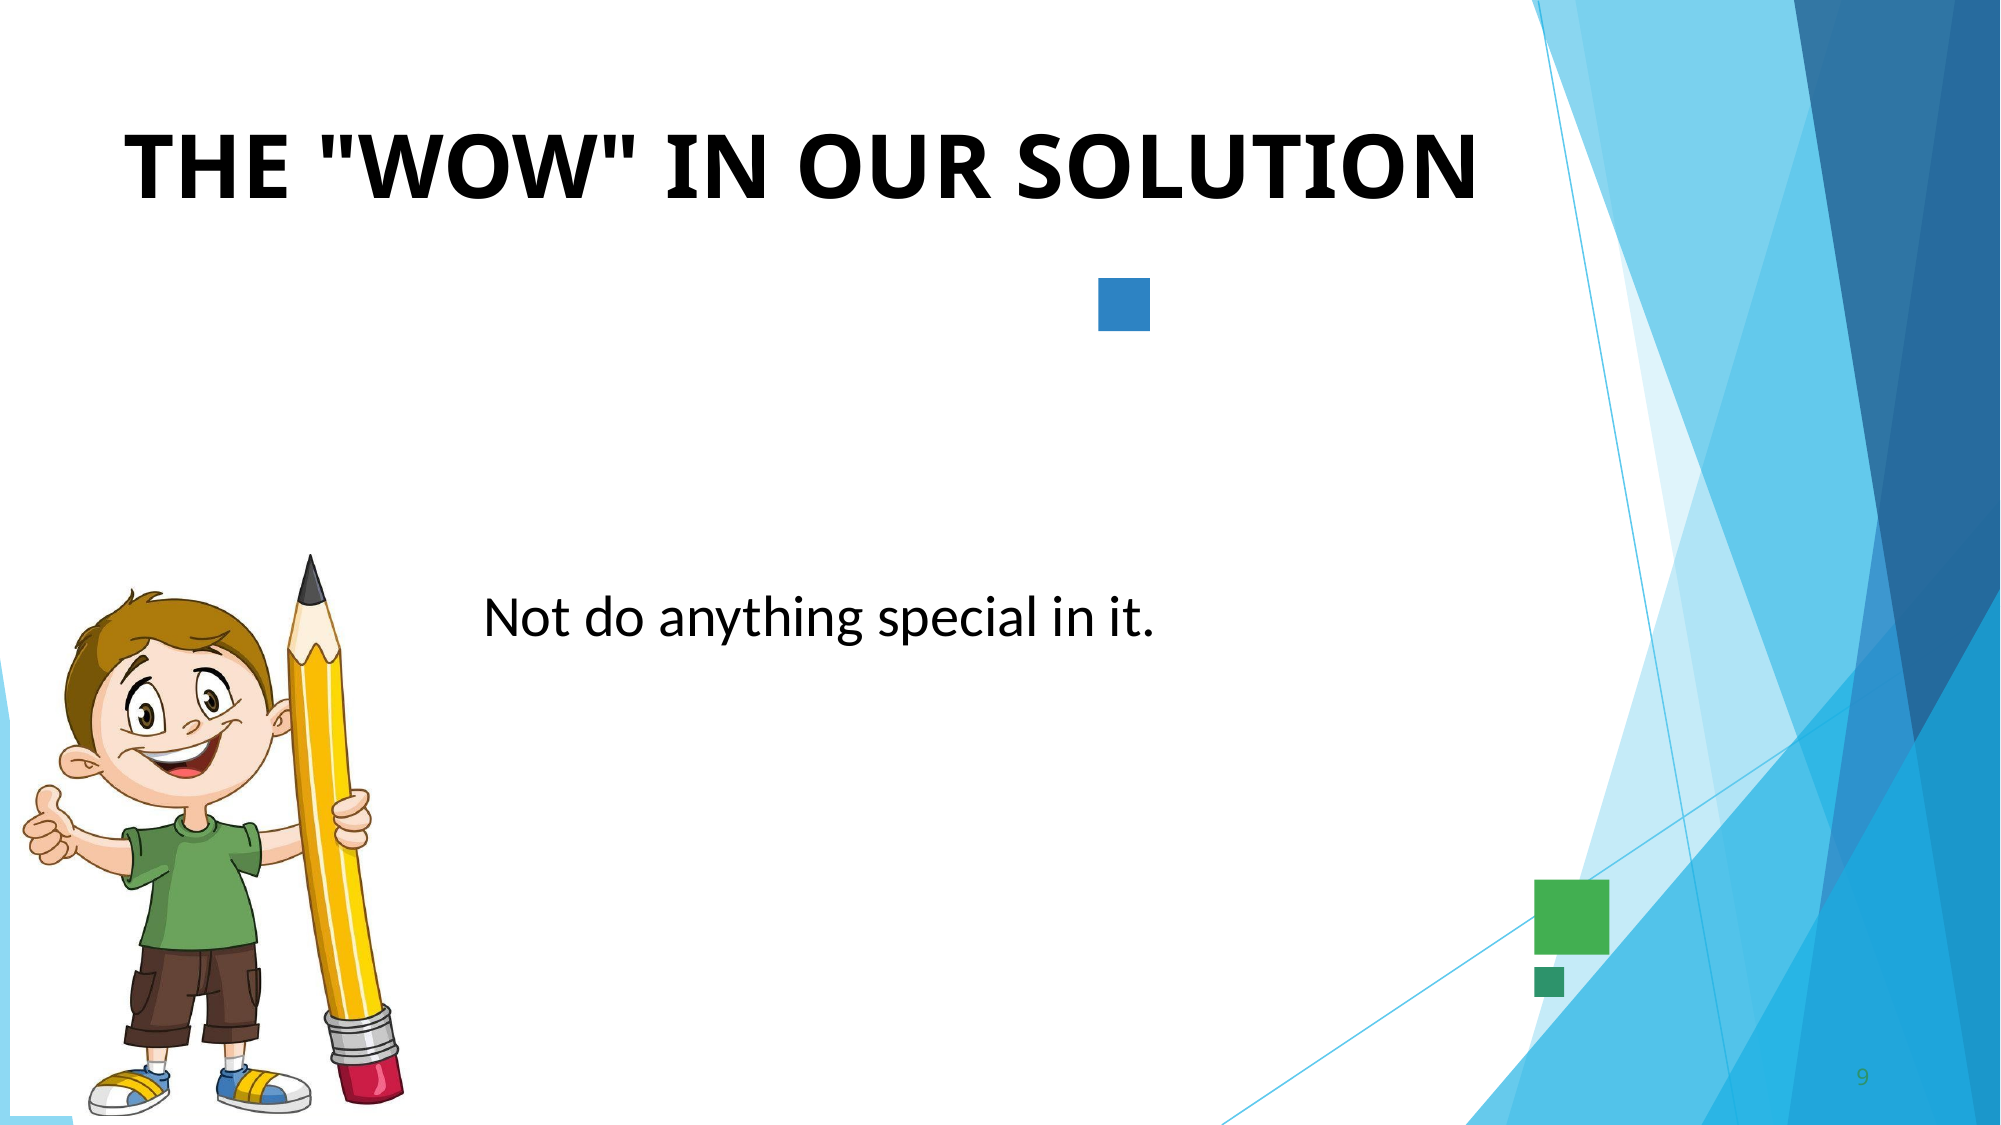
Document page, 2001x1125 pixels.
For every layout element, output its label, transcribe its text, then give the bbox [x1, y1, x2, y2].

text_box [1098, 298, 1150, 332]
text_box [419, 570, 1816, 703]
text_box Not do anything special in it. [468, 570, 1729, 656]
title THE "WOW" IN OUR SOLUTION [121, 107, 1513, 298]
picture [10, 554, 416, 1116]
text_box [1534, 967, 1565, 997]
text_box [1534, 879, 1610, 955]
text_box 9 [1849, 1061, 1888, 1095]
